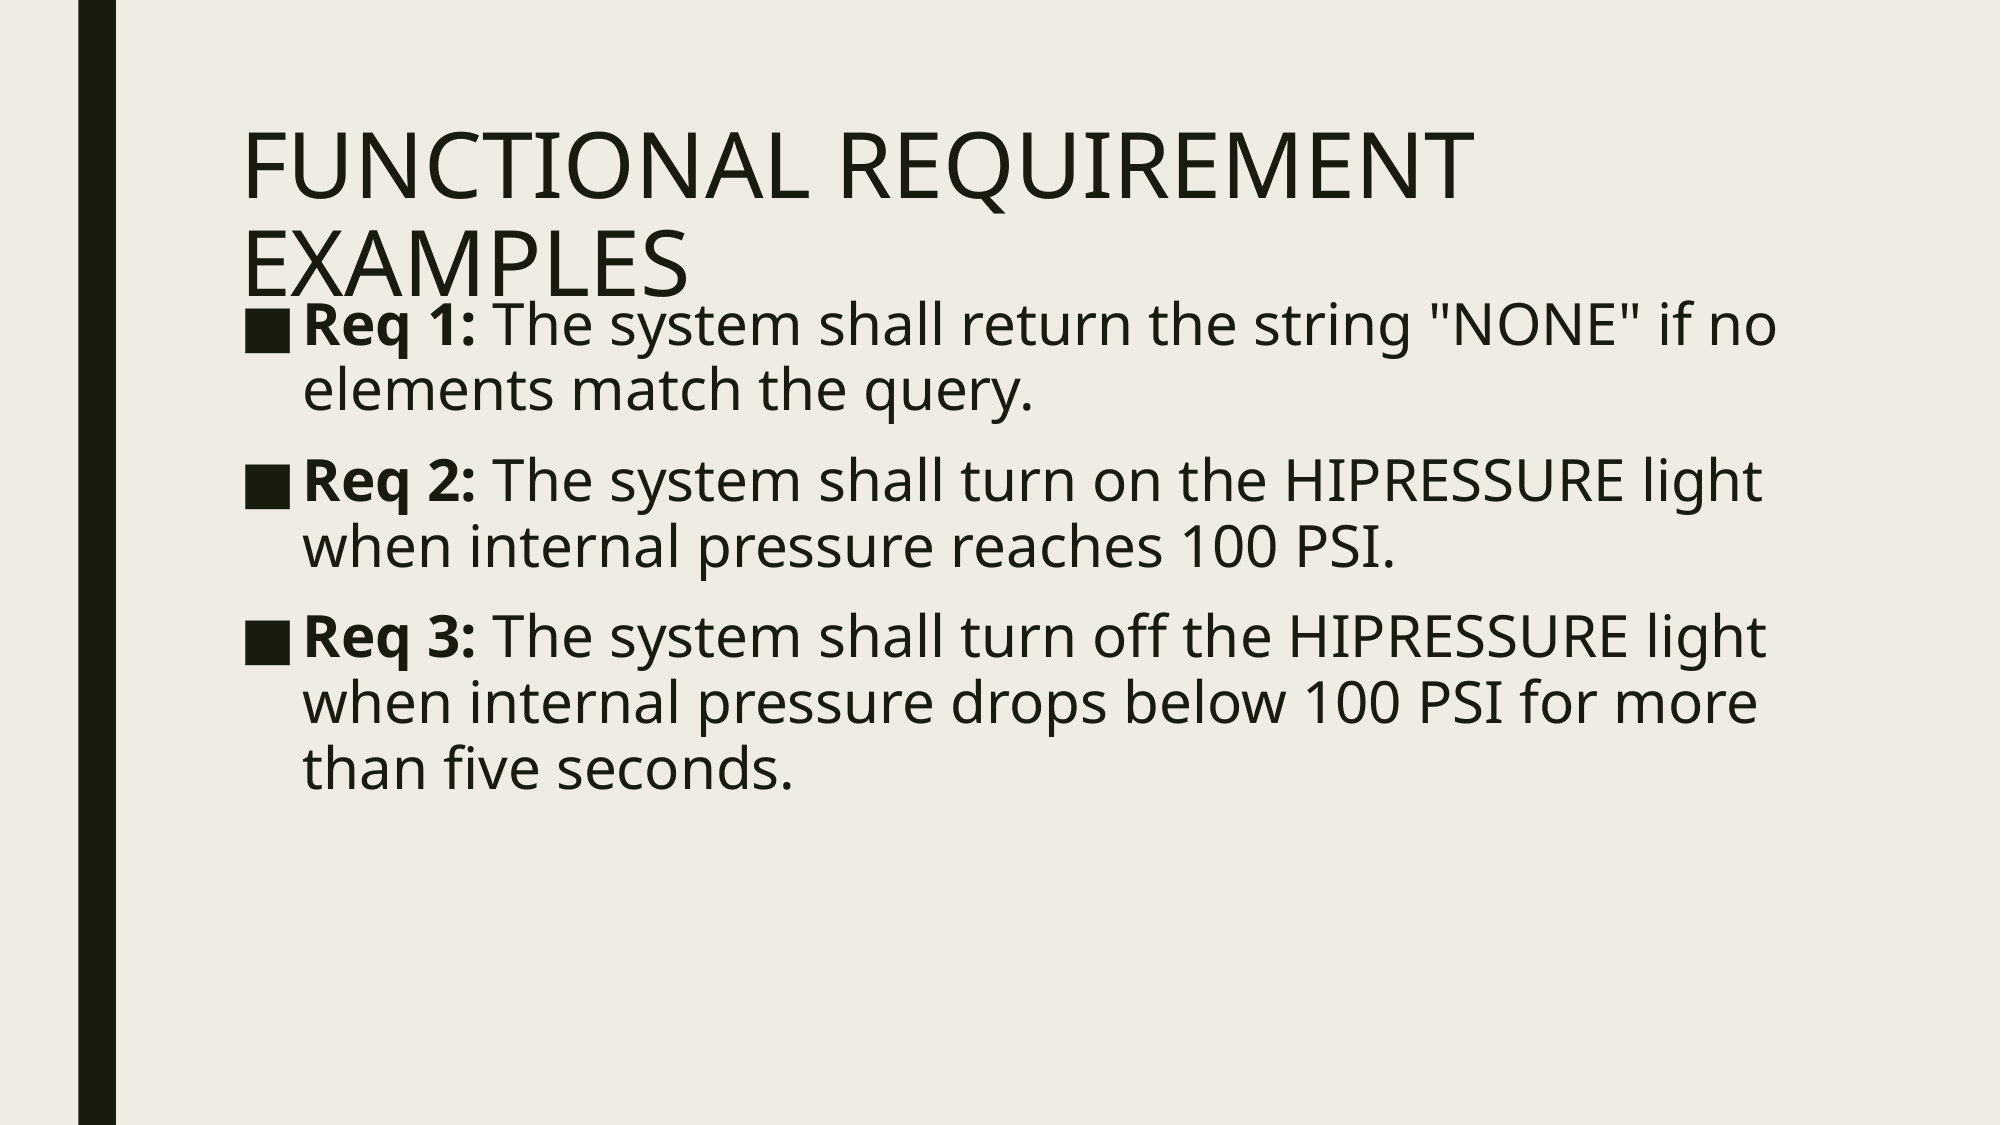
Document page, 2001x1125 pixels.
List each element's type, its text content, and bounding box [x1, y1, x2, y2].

list Req 1: The system shall return the string "NONE" if no elements match the query. Req 2: The system shall turn on the HIPRESSURE light when internal pressure reaches 100 PSI. Req 3: The system shall turn off the HIPRESSURE light when internal pressure drops below 100 PSI for more than five seconds. [225, 285, 1800, 963]
title FUNCTIONAL REQUIREMENT EXAMPLES [225, 112, 1800, 285]
